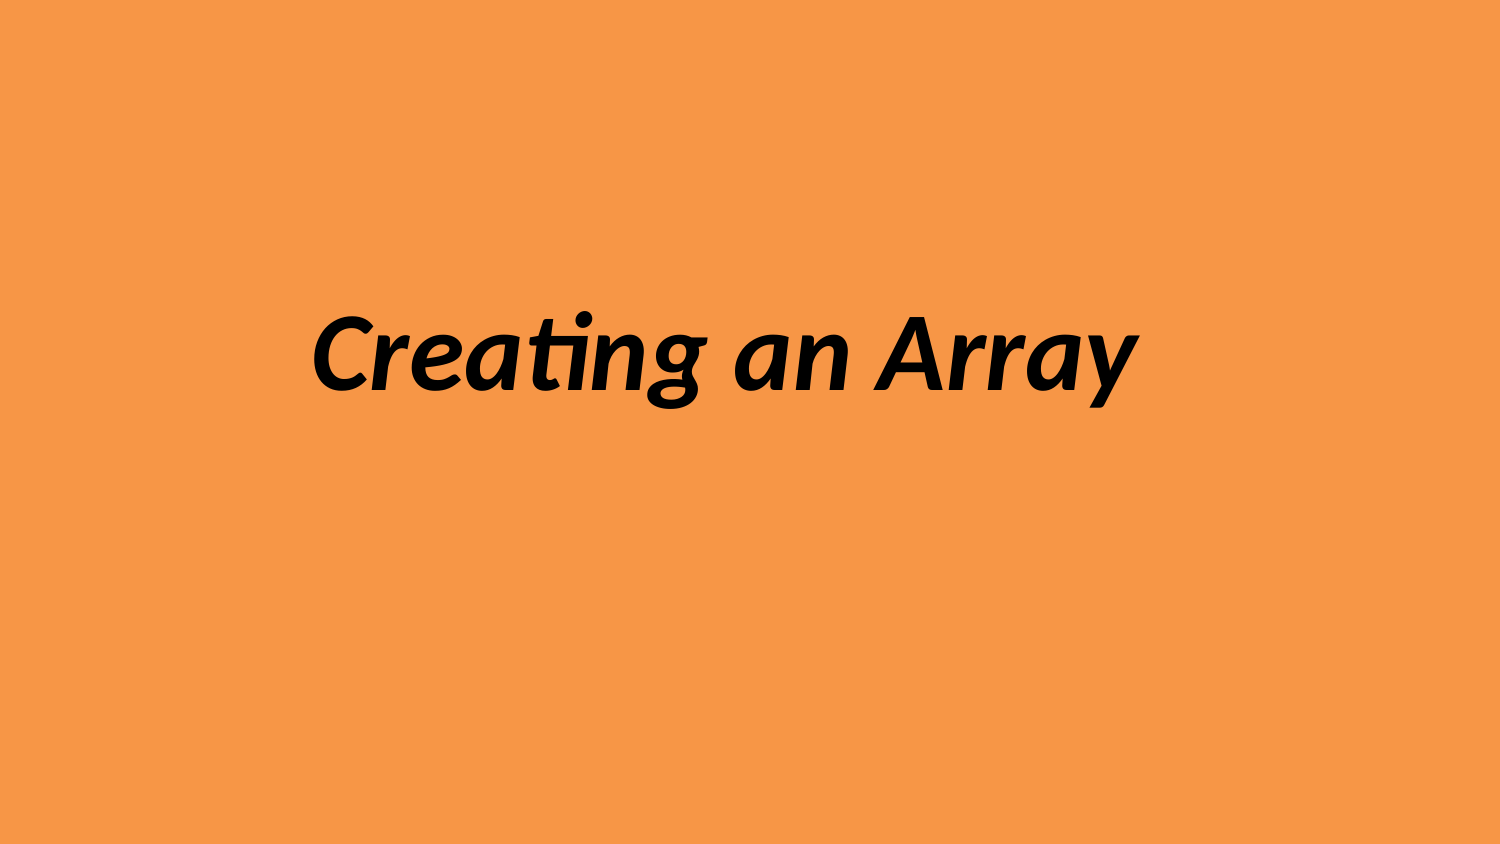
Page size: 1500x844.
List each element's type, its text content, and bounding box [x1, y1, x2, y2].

title Creating an Array [87, 296, 1363, 394]
